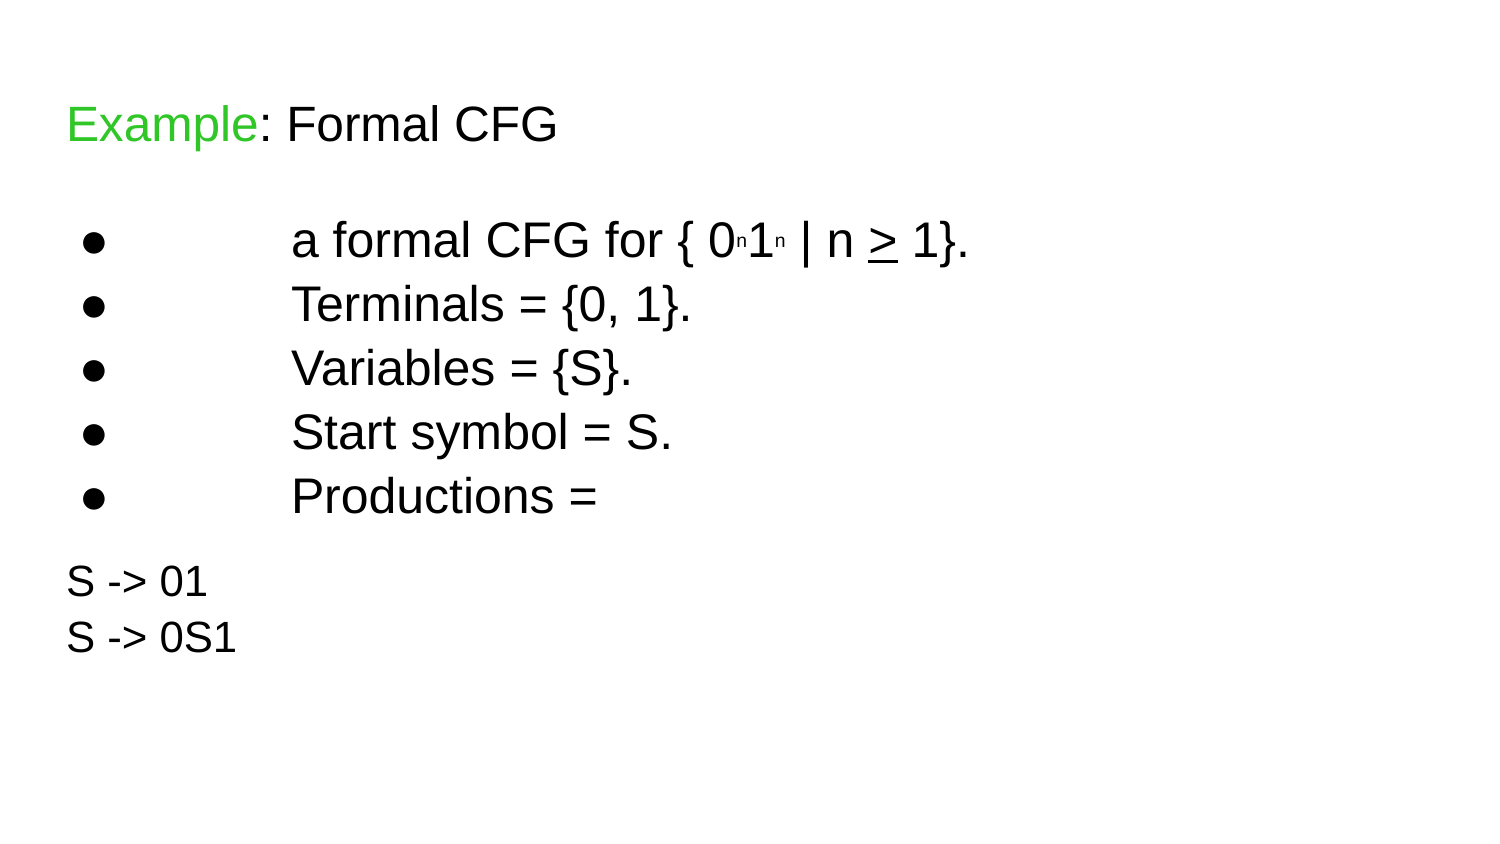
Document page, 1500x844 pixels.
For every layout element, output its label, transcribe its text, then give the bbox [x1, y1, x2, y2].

title Example: Formal CFG [51, 72, 1449, 167]
list a formal CFG for { 0n1n | n > 1}. Terminals = {0, 1}. Variables = {S}. Start symbol = S. Productions = S -> 01 S -> 0S1 [51, 189, 1449, 750]
